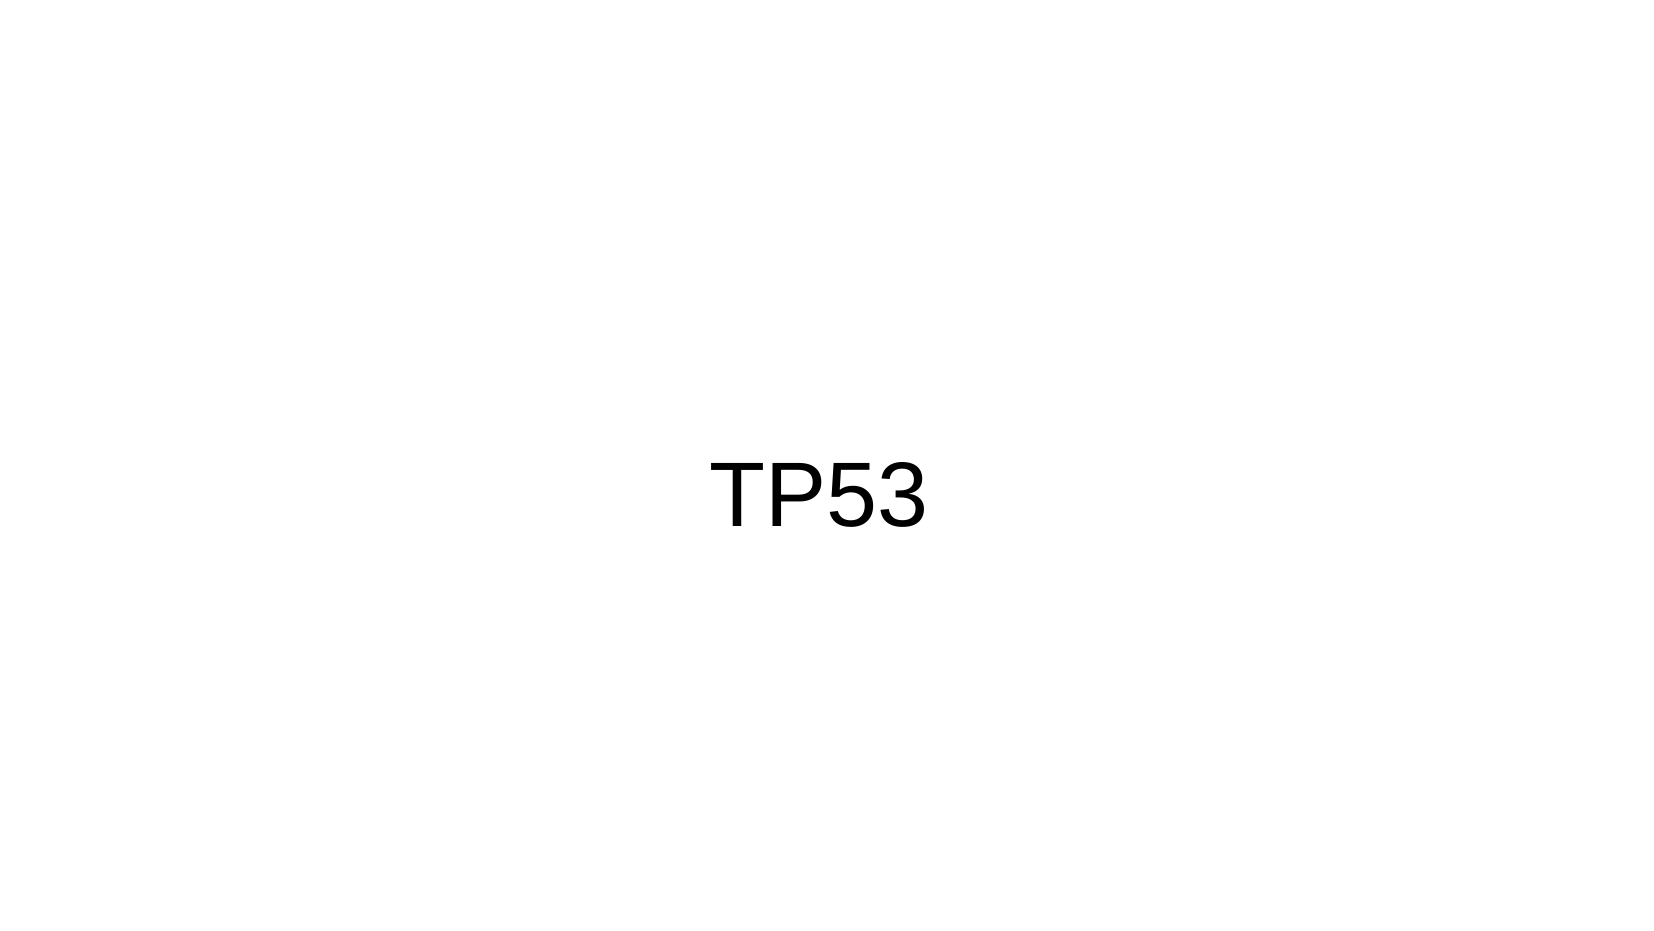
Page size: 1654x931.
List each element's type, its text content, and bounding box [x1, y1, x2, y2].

title TP53 [75, 412, 1564, 568]
